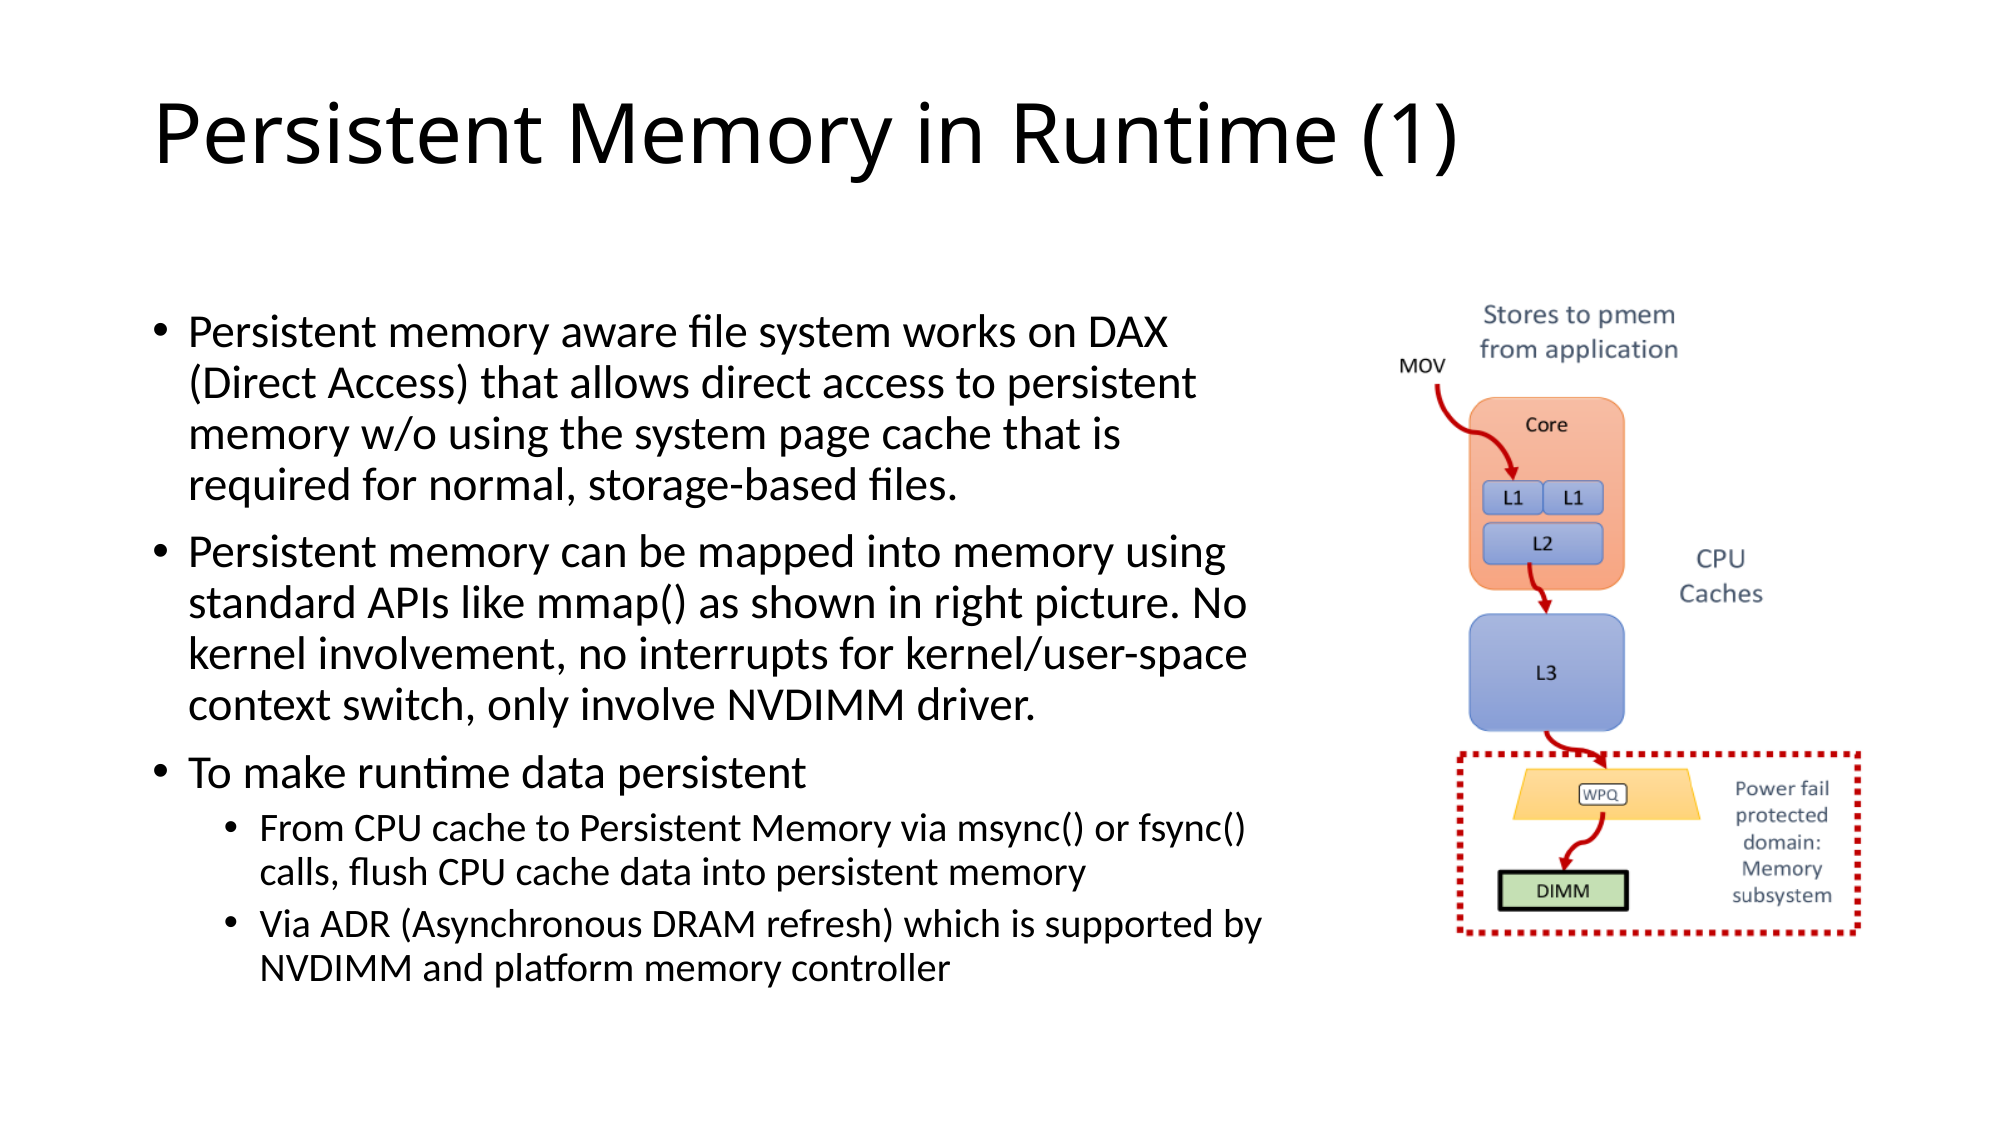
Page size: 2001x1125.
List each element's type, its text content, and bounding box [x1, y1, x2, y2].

list Persistent memory aware file system works on DAX (Direct Access) that allows direct access to persistent memory w/o using the system page cache that is required for normal, storage-based files. Persistent memory can be mapped into memory using standard APIs like mmap() as shown in right picture. No kernel involvement, no interrupts for kernel/user-space context switch, only involve NVDIMM driver. To make runtime data persistent From CPU cache to Persistent Memory via msync() or fsync() calls, flush CPU cache data into persistent memory Via ADR (Asynchronous DRAM refresh) which is supported by NVDIMM and platform memory controller [137, 299, 1304, 1014]
title Persistent Memory in Runtime (1) [137, 59, 1863, 214]
picture [1303, 277, 1949, 950]
